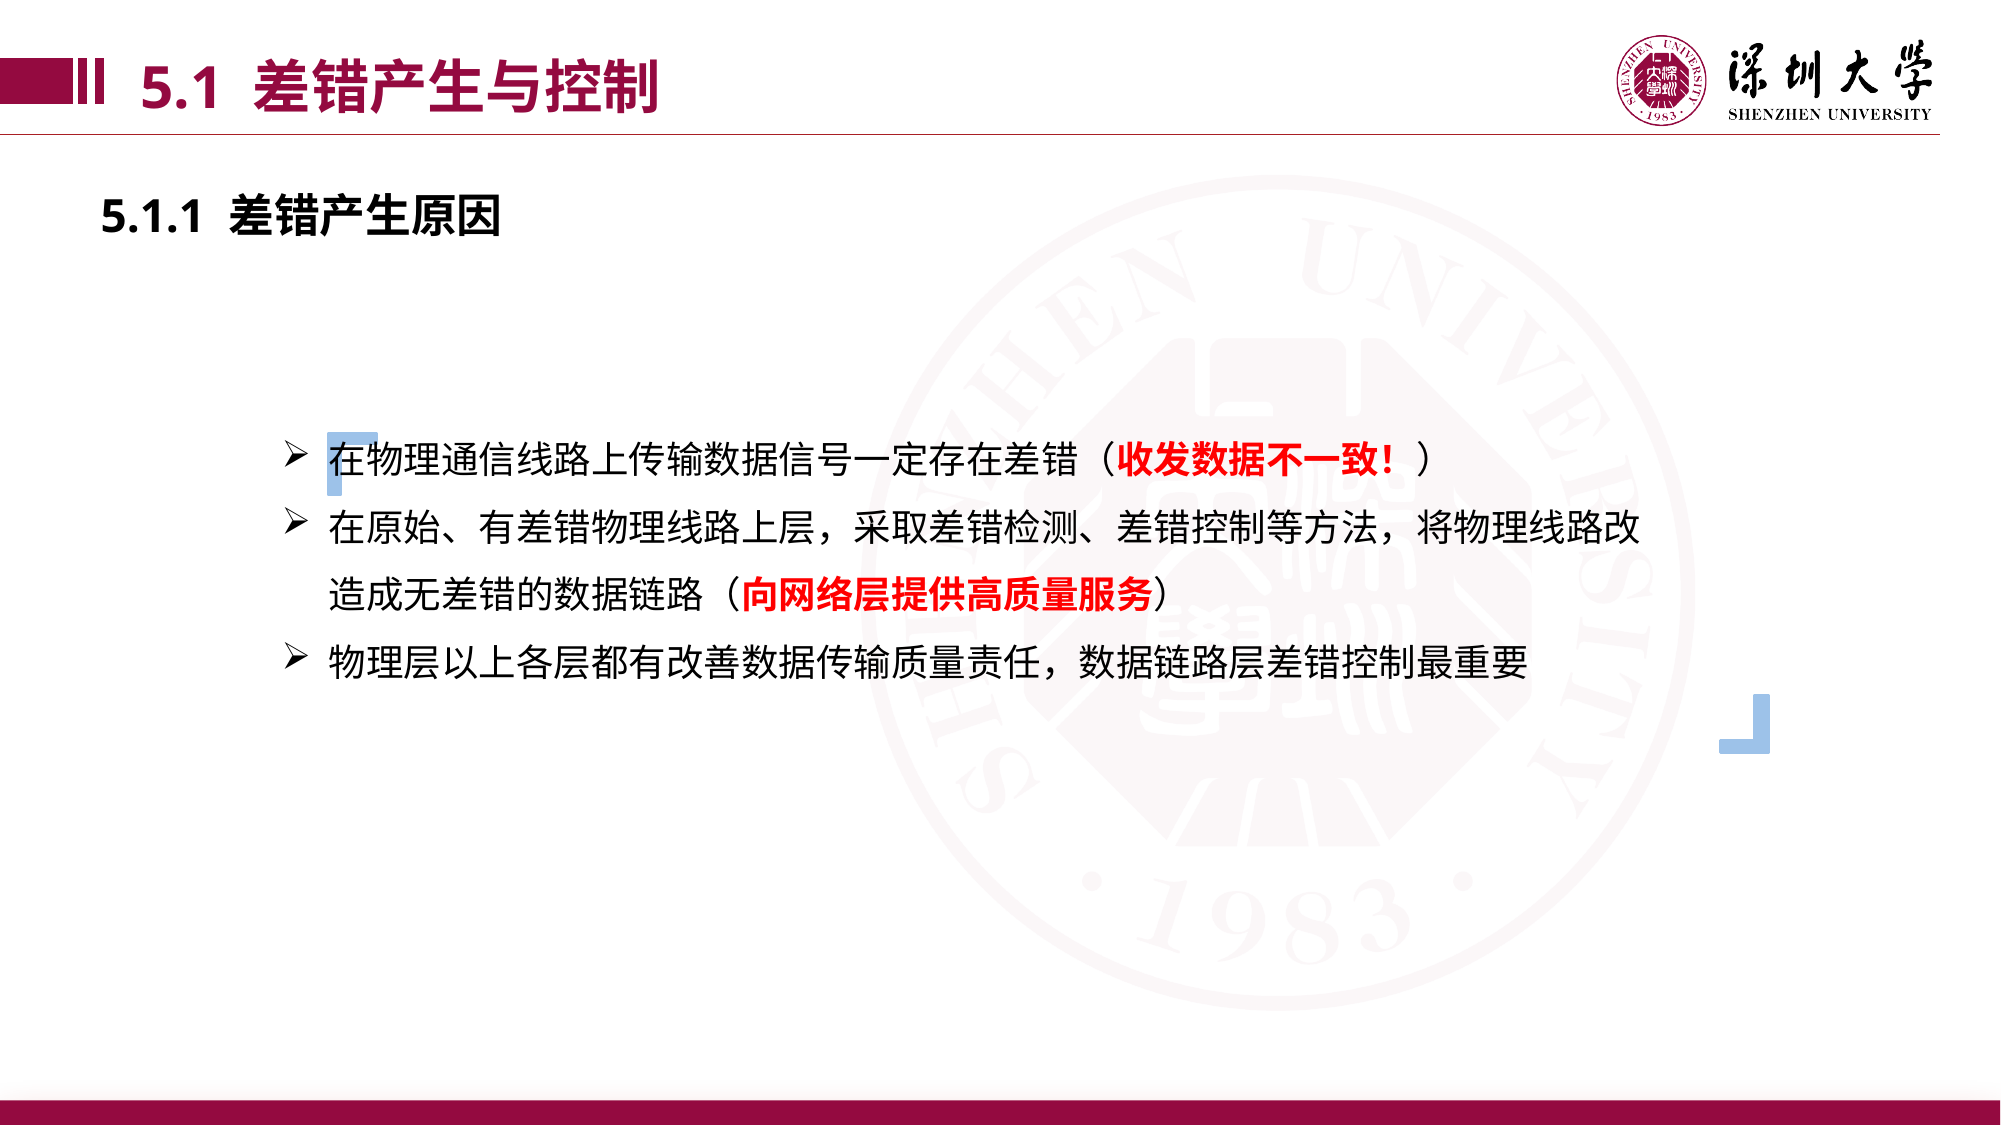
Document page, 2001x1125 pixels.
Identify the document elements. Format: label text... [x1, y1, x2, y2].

text_box 5.1.1 差错产生原因 [85, 152, 765, 250]
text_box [0, 59, 103, 104]
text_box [266, 406, 1770, 753]
text_box 5.1 差错产生与控制 [140, 40, 661, 128]
picture [608, 0, 1973, 1055]
